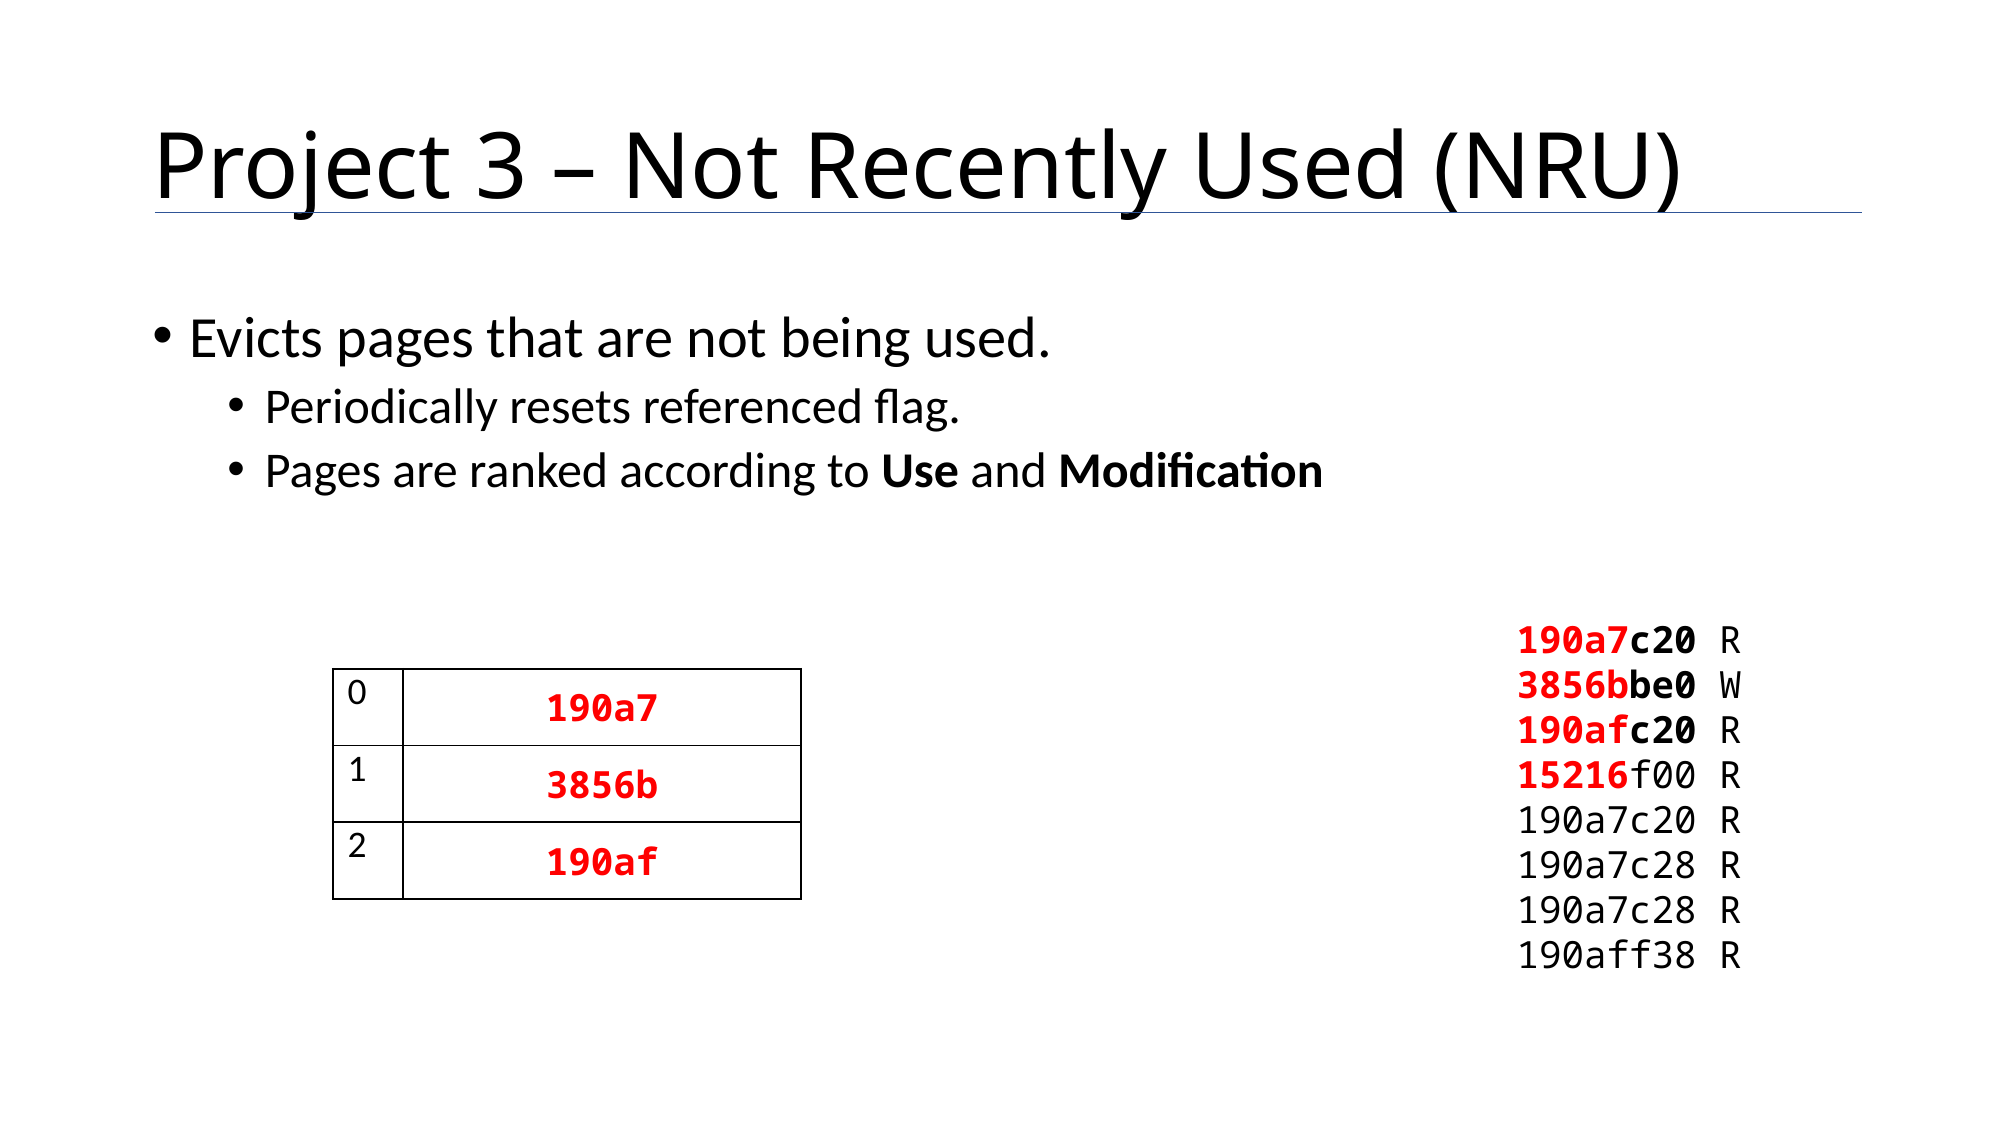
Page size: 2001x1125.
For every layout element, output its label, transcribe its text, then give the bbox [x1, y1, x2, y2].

table_cell 3856b [404, 746, 800, 821]
table_header 0 [334, 670, 402, 745]
text_box 190a7c20 R 3856bbe0 W 190afc20 R 15216f00 R 190a7c20 R 190a7c28 R 190a7c28 R 190aff38 R [1323, 608, 1936, 984]
list Evicts pages that are not being used. Periodically resets referenced flag. Pages are ranked according to Use and Modification [137, 299, 1863, 576]
table_cell 1 [334, 746, 402, 821]
table_cell 2 [334, 823, 402, 898]
title Project 3 – Not Recently Used (NRU) [137, 59, 1863, 278]
table_cell 190af [404, 823, 800, 898]
table_header 190a7 [404, 670, 800, 745]
